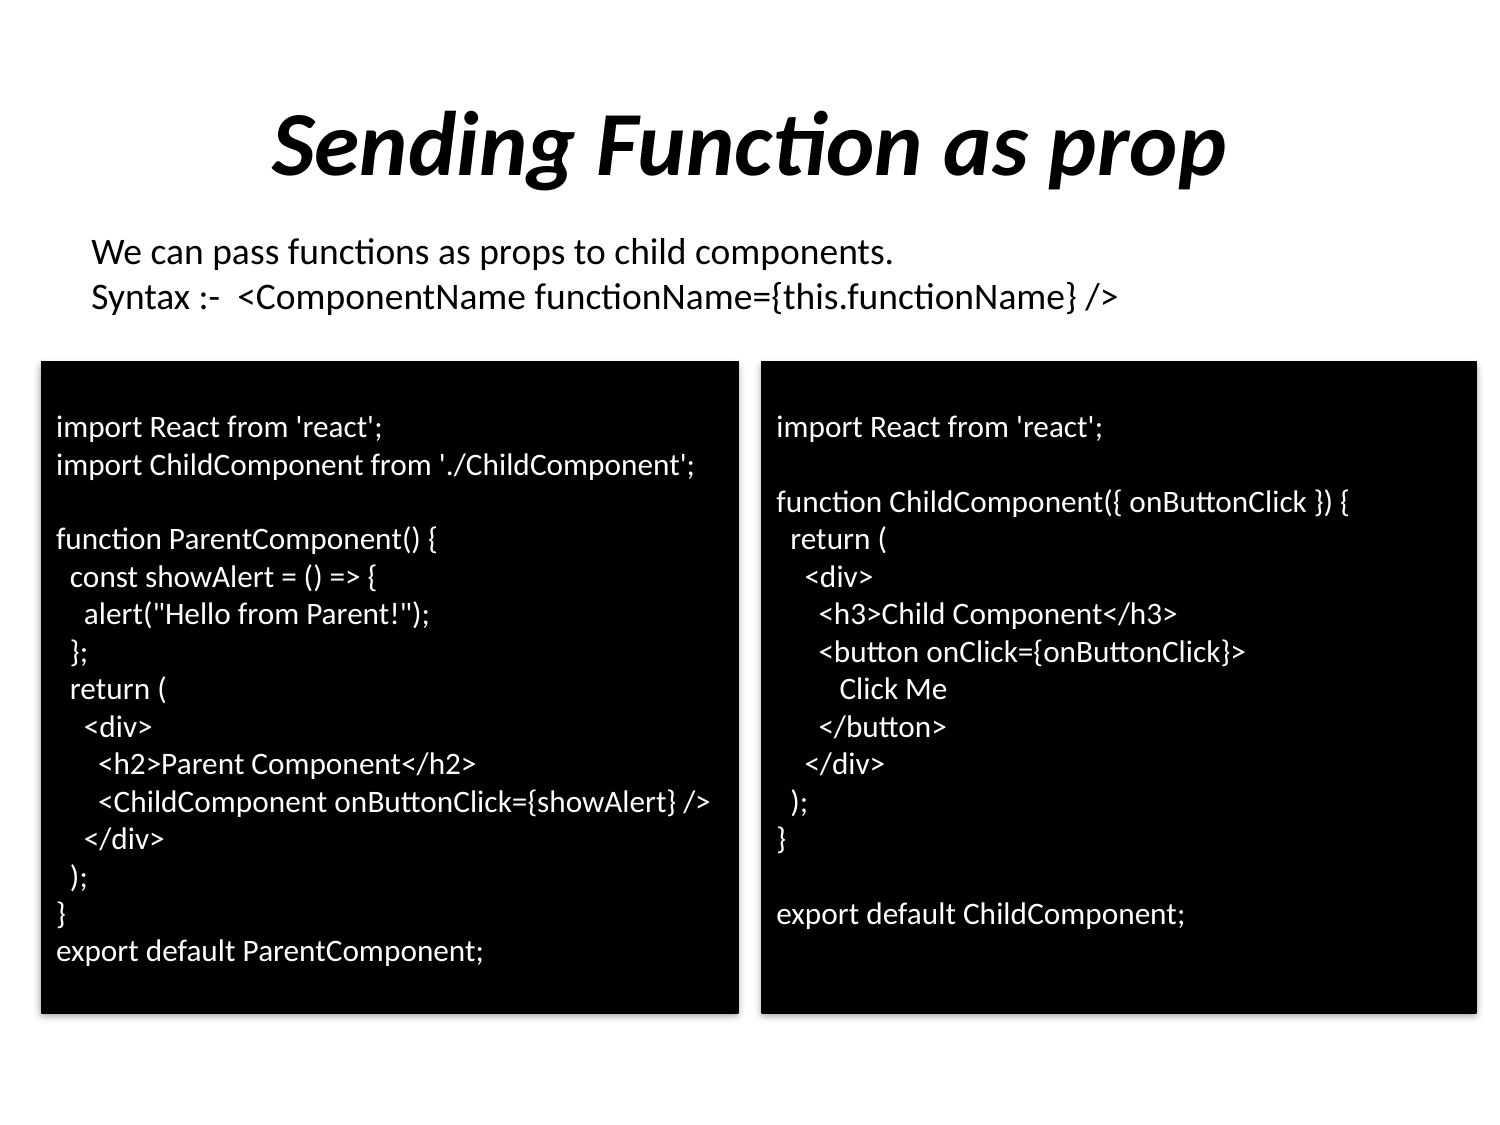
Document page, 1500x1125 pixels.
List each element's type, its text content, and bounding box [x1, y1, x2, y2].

text_box import React from 'react'; import ChildComponent from './ChildComponent'; function ParentComponent() { const showAlert = () => { alert("Hello from Parent!"); }; return ( <div> <h2>Parent Component</h2> <ChildComponent onButtonClick={showAlert} /> </div> ); } export default ParentComponent; [41, 361, 739, 1014]
text_box We can pass functions as props to child components. Syntax :- <ComponentName functionName={this.functionName} /> [76, 219, 1424, 325]
text_box import React from 'react'; function ChildComponent({ onButtonClick }) { return ( <div> <h3>Child Component</h3> <button onClick={onButtonClick}> Click Me </button> </div> ); } export default ChildComponent; [761, 361, 1477, 1014]
title Sending Function as prop [75, 45, 1425, 233]
